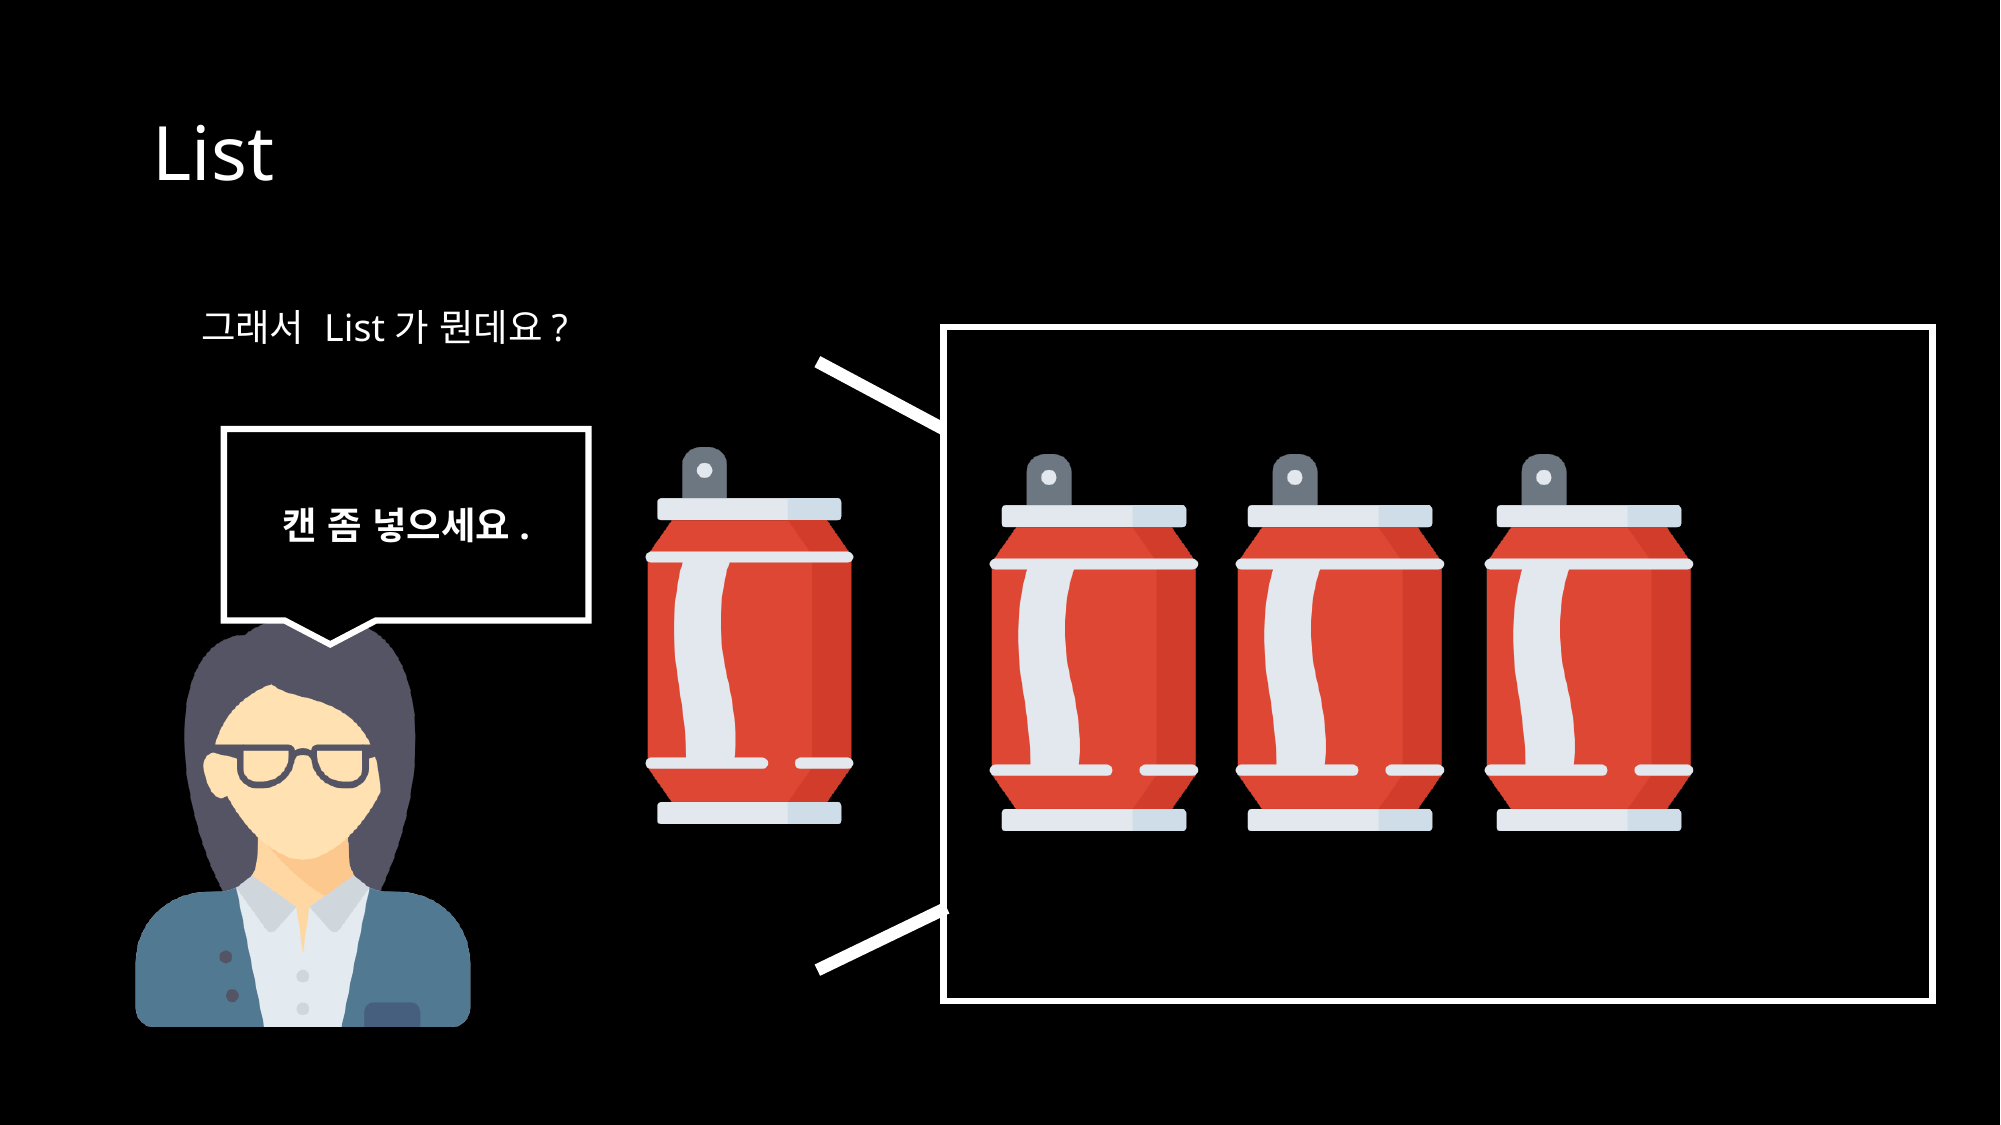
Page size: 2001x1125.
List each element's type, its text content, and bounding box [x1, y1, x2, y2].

text_box List [137, 98, 289, 204]
text_box 캔 좀 넣으세요. [222, 428, 590, 622]
text_box 그래서 List가 뭔데요? [186, 296, 583, 357]
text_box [817, 361, 944, 430]
text_box [942, 326, 1934, 1002]
picture [96, 615, 508, 1027]
picture [560, 447, 1777, 831]
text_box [817, 907, 947, 971]
